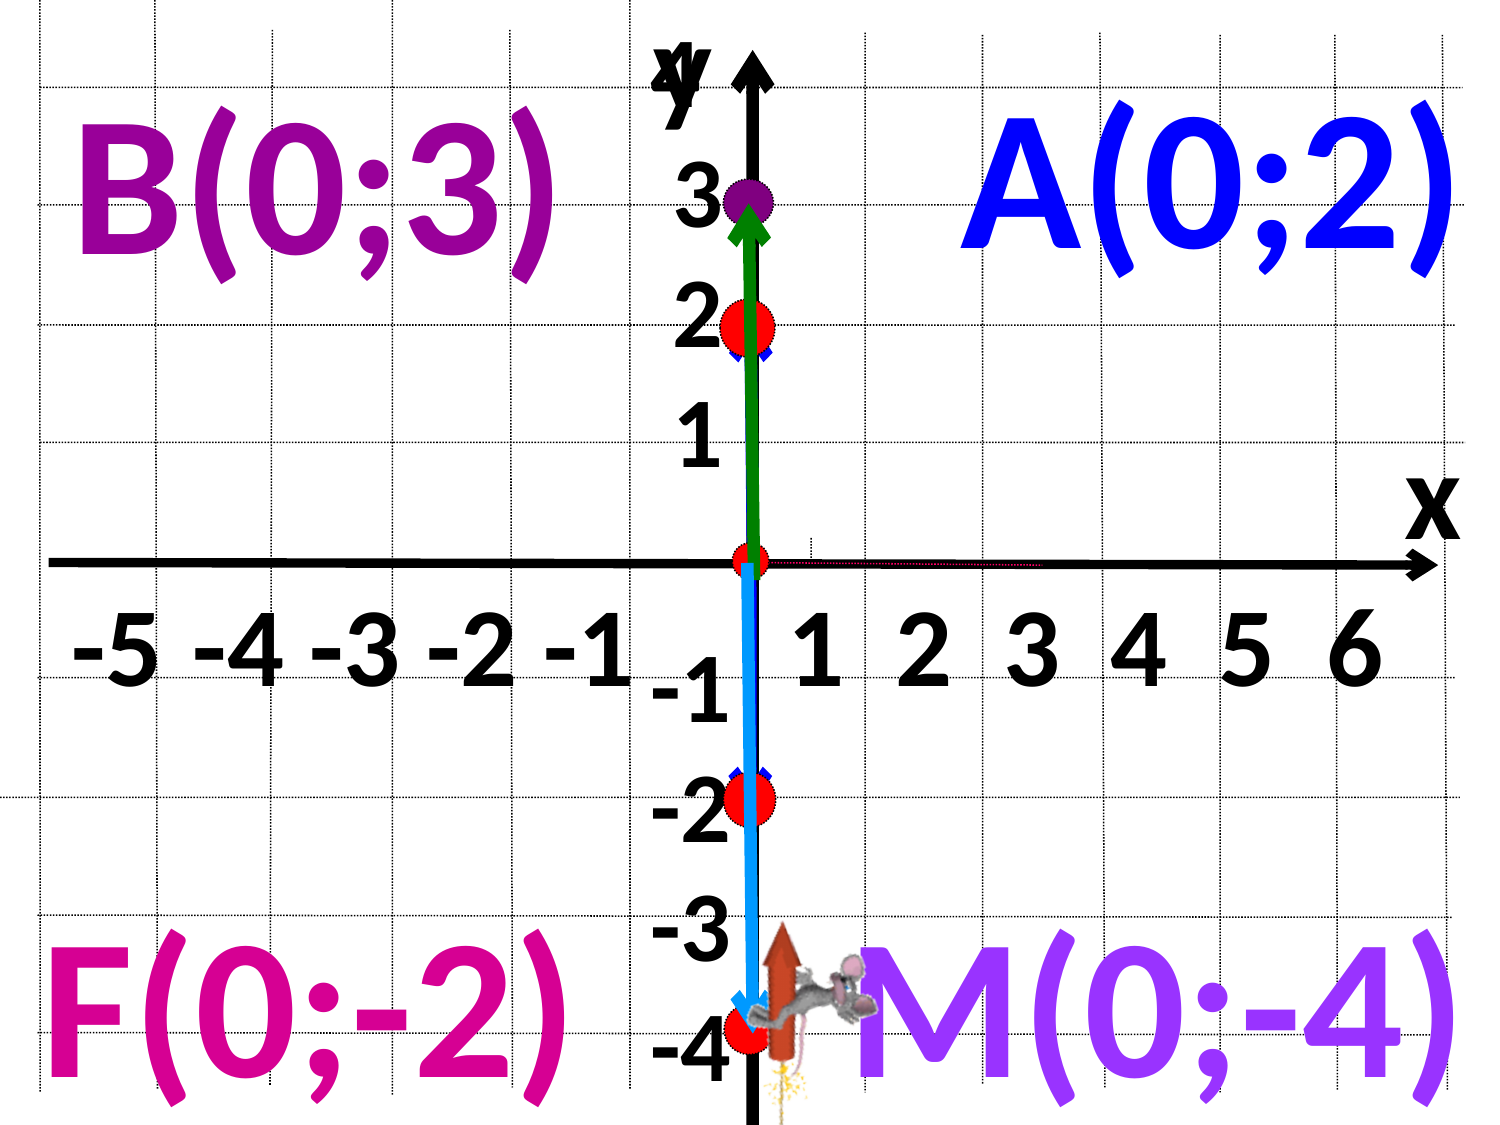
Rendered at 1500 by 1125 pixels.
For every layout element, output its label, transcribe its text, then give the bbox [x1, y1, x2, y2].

text_box 4 3 2 1 -1 -2 -3 -4 [635, 0, 750, 1125]
text_box В(0;3) [56, 47, 581, 303]
text_box [732, 542, 754, 580]
text_box [741, 203, 757, 581]
text_box [720, 299, 750, 357]
text_box [723, 772, 750, 828]
picture [671, 876, 946, 1125]
text_box [750, 49, 760, 179]
text_box [751, 299, 775, 357]
text_box [754, 543, 769, 579]
text_box -5 -4 -3 -2 -1 1 2 3 4 5 6 [751, 566, 1500, 716]
text_box M(0;-4) [833, 869, 1482, 1125]
text_box А(0;2) [945, 41, 1480, 296]
text_box x [1367, 406, 1500, 566]
text_box F(0;-2) [26, 869, 592, 1125]
text_box [723, 179, 774, 227]
text_box [750, 772, 776, 828]
text_box -5 -4 -3 -2 -1 1 2 3 4 5 6 [0, 566, 635, 716]
